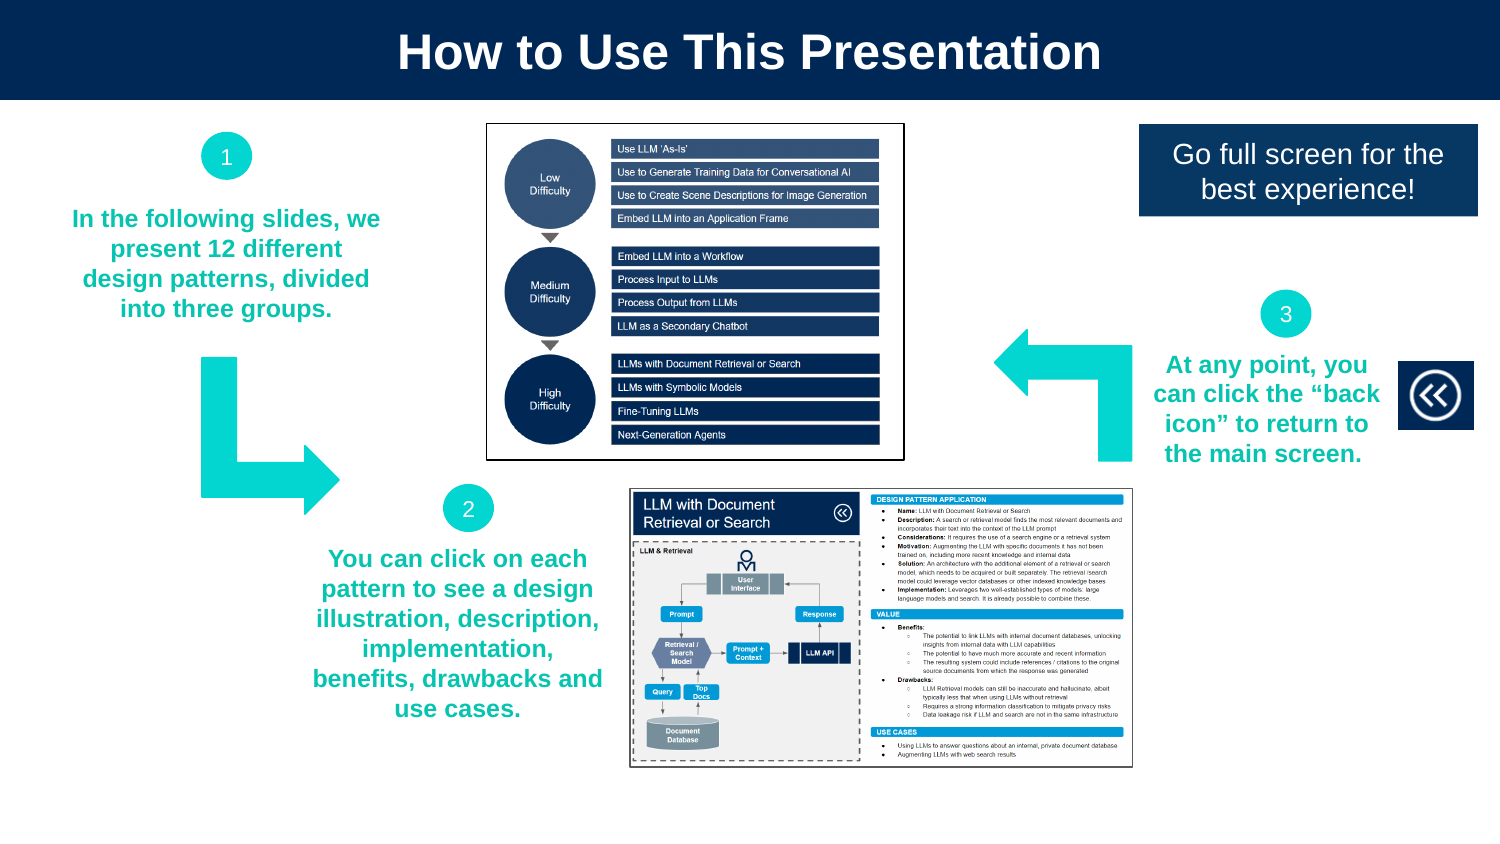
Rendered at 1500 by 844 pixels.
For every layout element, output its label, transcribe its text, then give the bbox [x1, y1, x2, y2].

picture [1397, 360, 1474, 430]
text_box In the following slides, we present 12 different design patterns, divided into three groups. [57, 191, 397, 334]
text_box Go full screen for the best experience! [1139, 124, 1478, 217]
text_box 3 [1261, 290, 1311, 337]
text_box 2 [443, 484, 494, 532]
text_box How to Use This Presentation [0, 0, 1500, 99]
picture [486, 123, 904, 460]
text_box [201, 357, 340, 515]
text_box At any point, you can click the “back icon” to return to the main screen. [1136, 336, 1399, 479]
text_box You can click on each pattern to see a design illustration, description, implementation, benefits, drawbacks and use cases. [297, 531, 619, 734]
text_box 1 [201, 132, 252, 180]
text_box [994, 329, 1132, 461]
picture [630, 488, 1132, 767]
